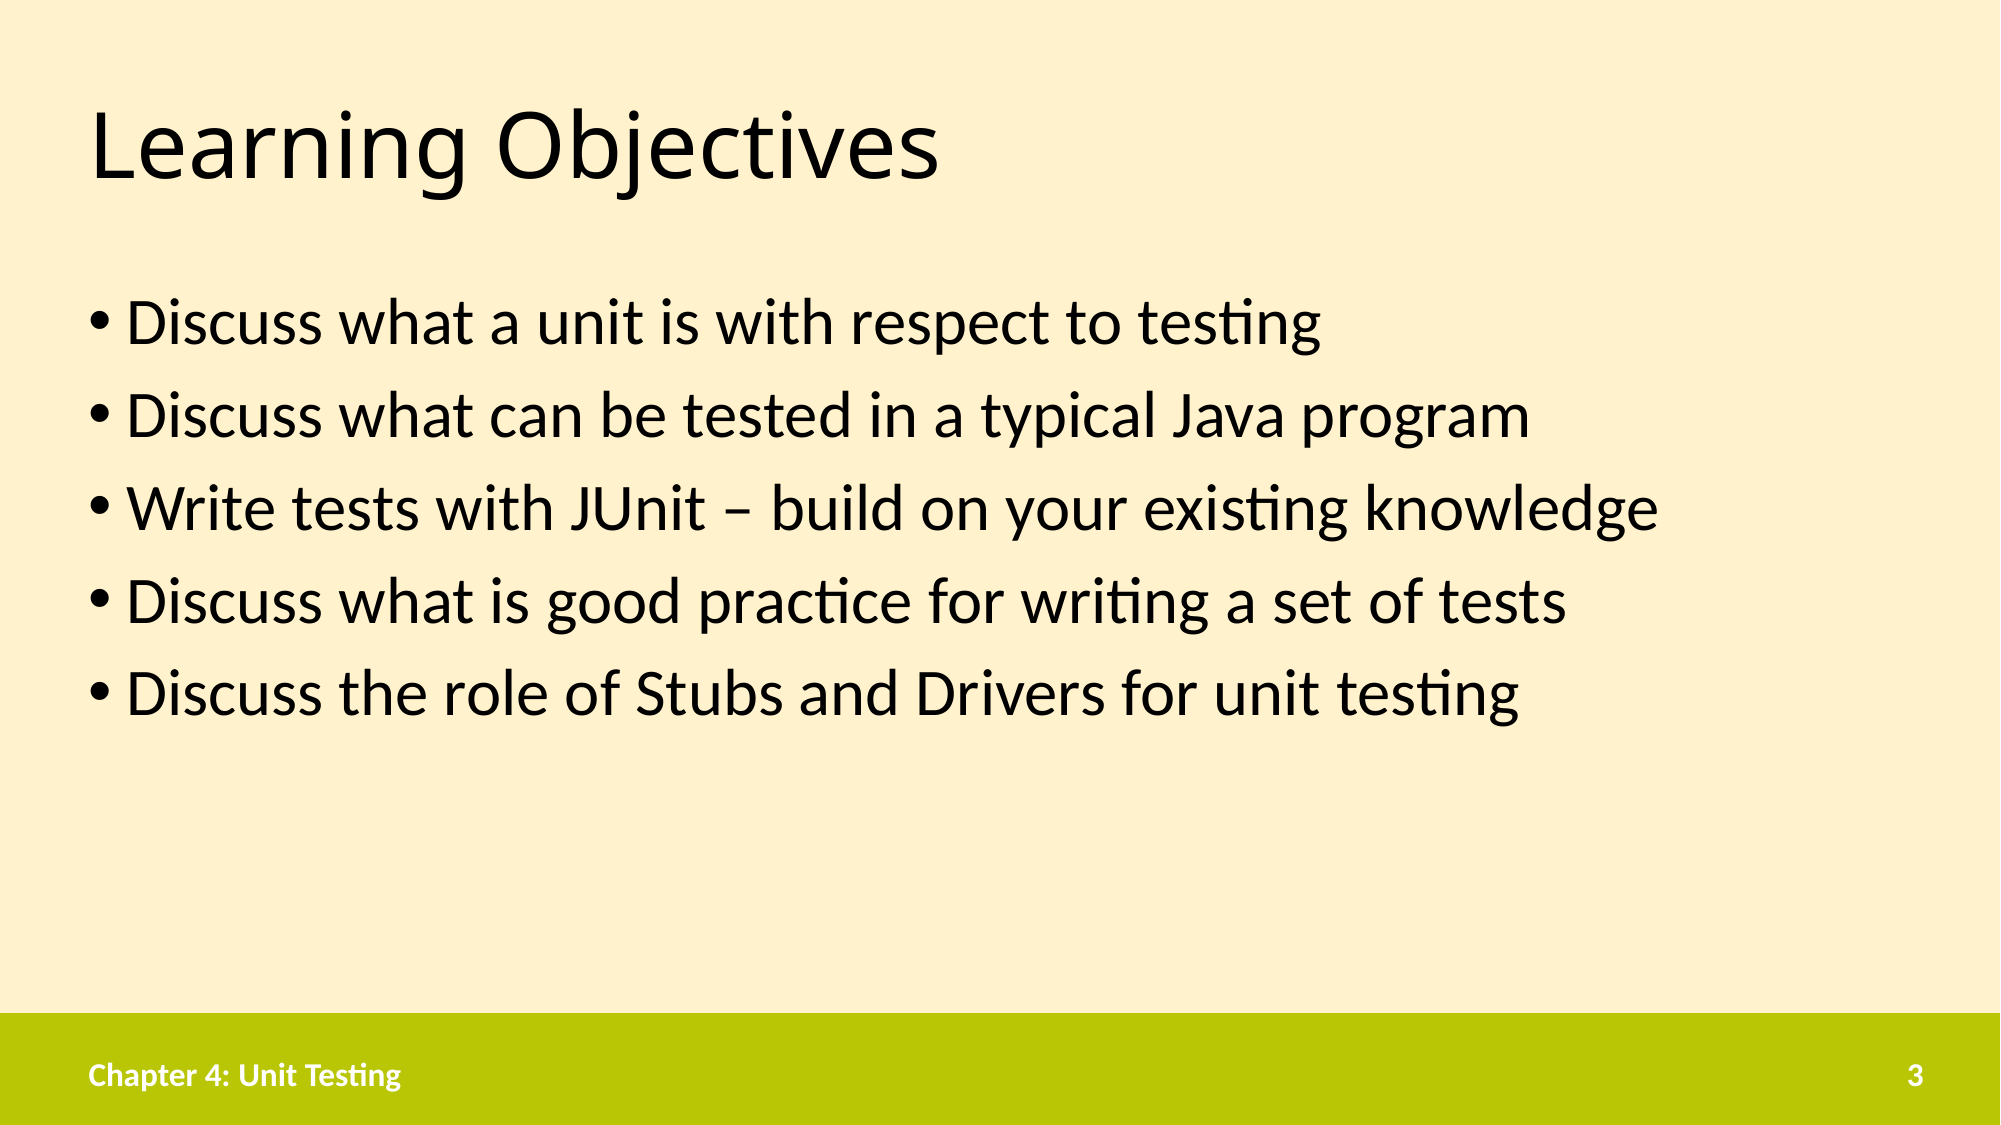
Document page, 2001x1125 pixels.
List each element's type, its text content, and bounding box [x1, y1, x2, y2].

slide_number 3 [1412, 1042, 1939, 1103]
footer Chapter 4: Unit Testing [73, 1042, 1002, 1103]
title Learning Objectives [73, 40, 1939, 258]
list Discuss what a unit is with respect to testing Discuss what can be tested in a typical Java program Write tests with JUnit – build on your existing knowledge Discuss what is good practice for writing a set of tests Discuss the role of Stubs and Drivers for unit testing [73, 279, 1939, 994]
